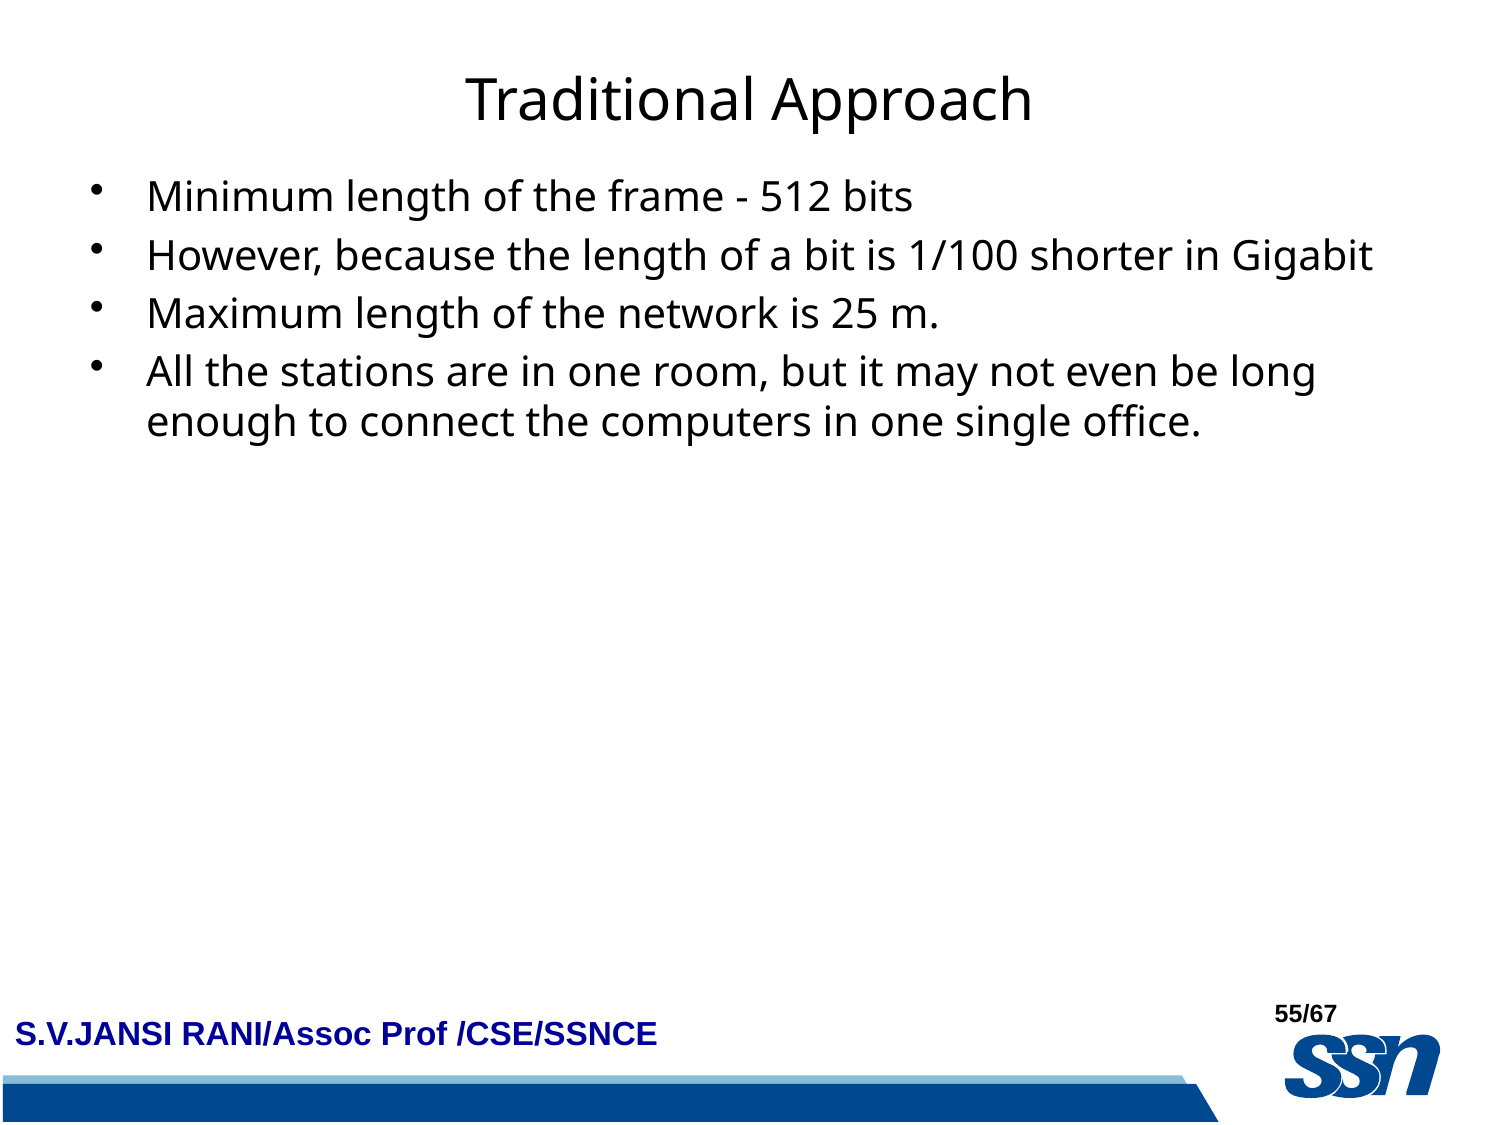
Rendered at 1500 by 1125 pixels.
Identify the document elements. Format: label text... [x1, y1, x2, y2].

list Minimum length of the frame - 512 bits However, because the length of a bit is 1/100 shorter in Gigabit Maximum length of the network is 25 m. All the stations are in one room, but it may not even be long enough to connect the computers in one single office. [74, 162, 1426, 1006]
title Traditional Approach [74, 44, 1426, 151]
